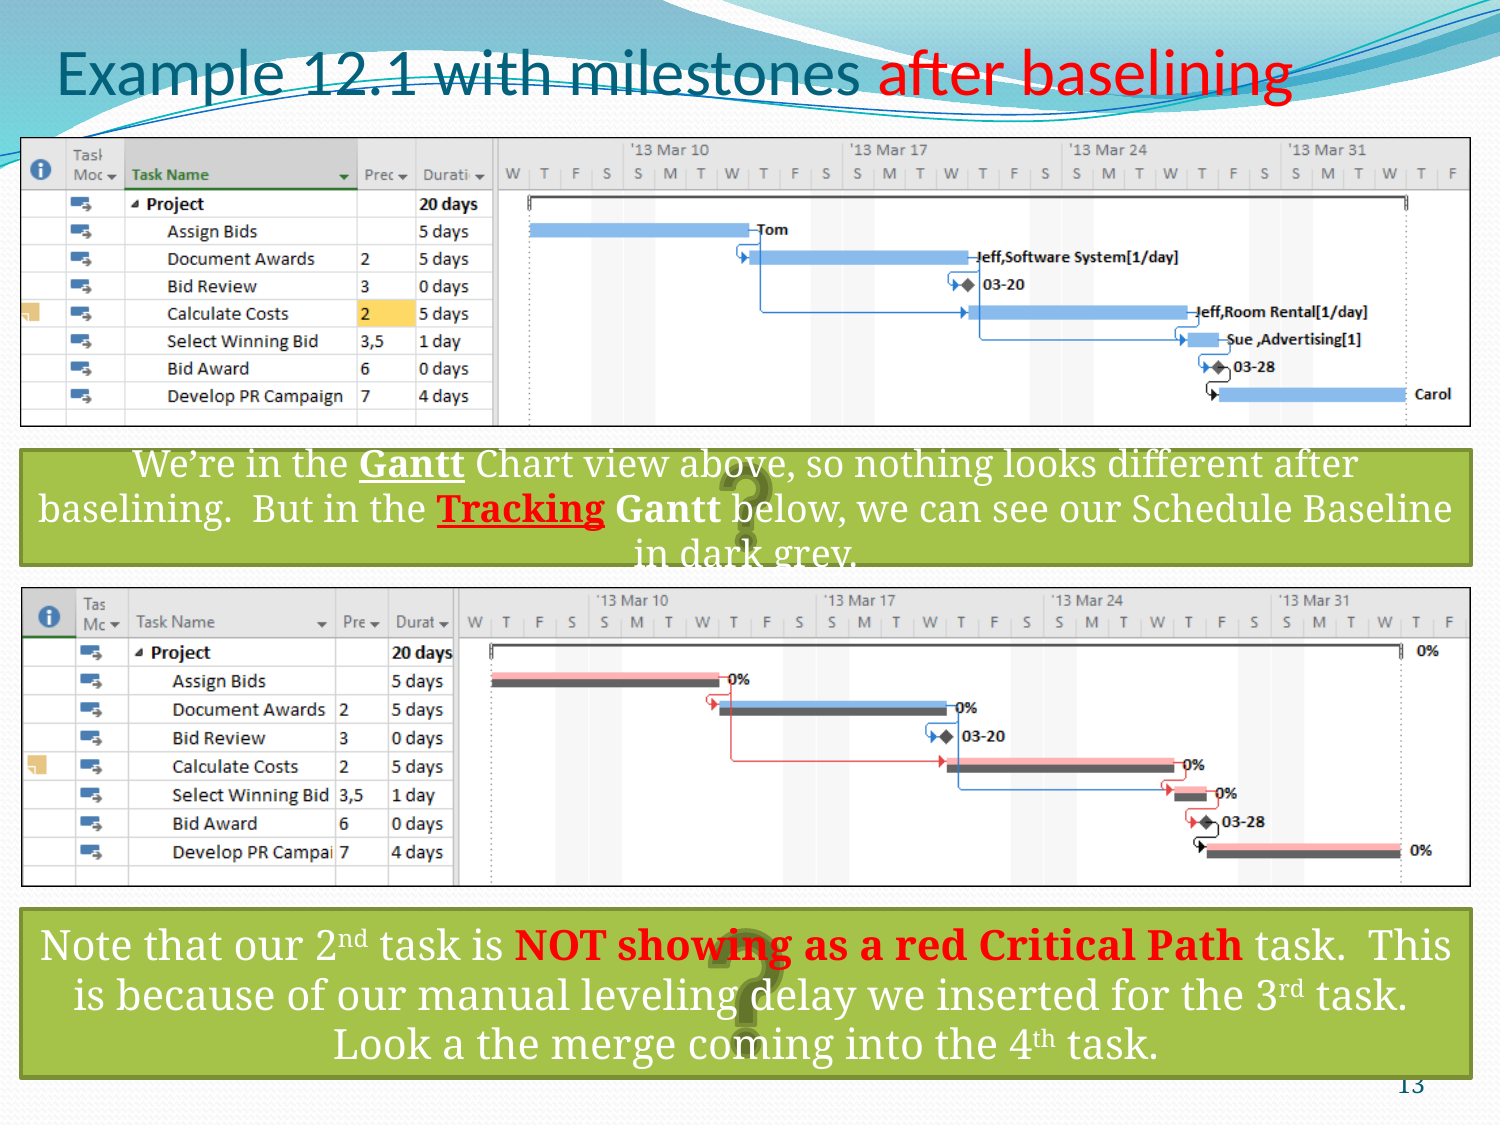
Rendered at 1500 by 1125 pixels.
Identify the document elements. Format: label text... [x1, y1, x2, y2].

picture [21, 587, 1472, 887]
picture [20, 137, 1472, 428]
text_box We’re in the Gantt Chart view above, so nothing looks different after baselining. But in the Tracking Gantt below, we can see our Schedule Baseline in dark grey. [19, 448, 1473, 567]
text_box Example 12.1 with milestones after baselining [41, 21, 1392, 136]
slide_number 13 [1299, 1080, 1425, 1103]
text_box Note that our 2nd task is NOT showing as a red Critical Path task. This is because of our manual leveling delay we inserted for the 3rd task. Look a the merge coming into the 4th task. [19, 907, 1473, 1080]
